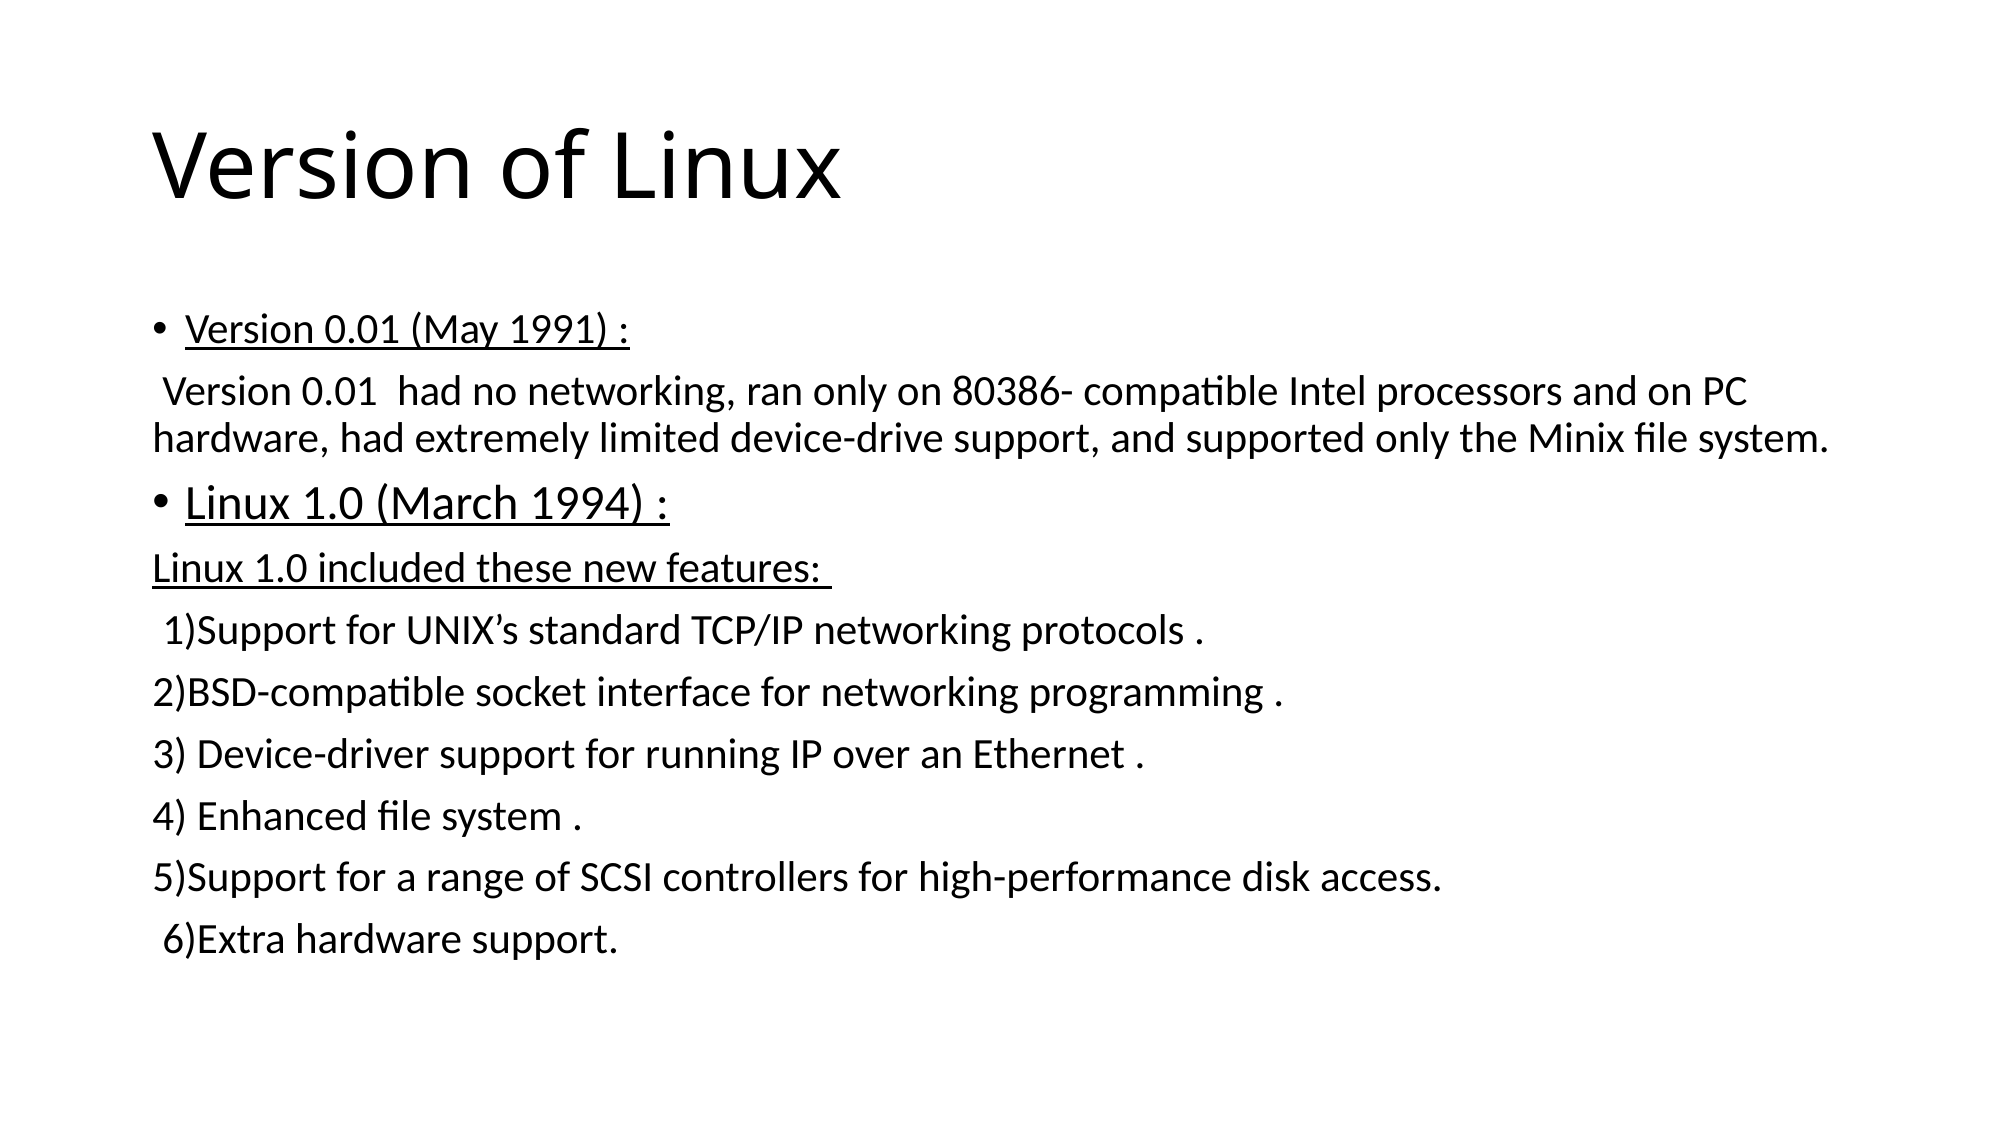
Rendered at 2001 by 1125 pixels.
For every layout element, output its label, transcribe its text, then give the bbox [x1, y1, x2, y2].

title Version of Linux [137, 59, 1863, 278]
list Version 0.01 (May 1991) : Version 0.01 had no networking, ran only on 80386- compatible Intel processors and on PC hardware, had extremely limited device-drive support, and supported only the Minix file system. Linux 1.0 (March 1994) : Linux 1.0 included these new features: 1)Support for UNIX’s standard TCP/IP networking protocols . 2)BSD-compatible socket interface for networking programming . 3) Device-driver support for running IP over an Ethernet . 4) Enhanced file system . 5)Support for a range of SCSI controllers for high-performance disk access. 6)Extra hardware support. [137, 299, 1863, 1014]
